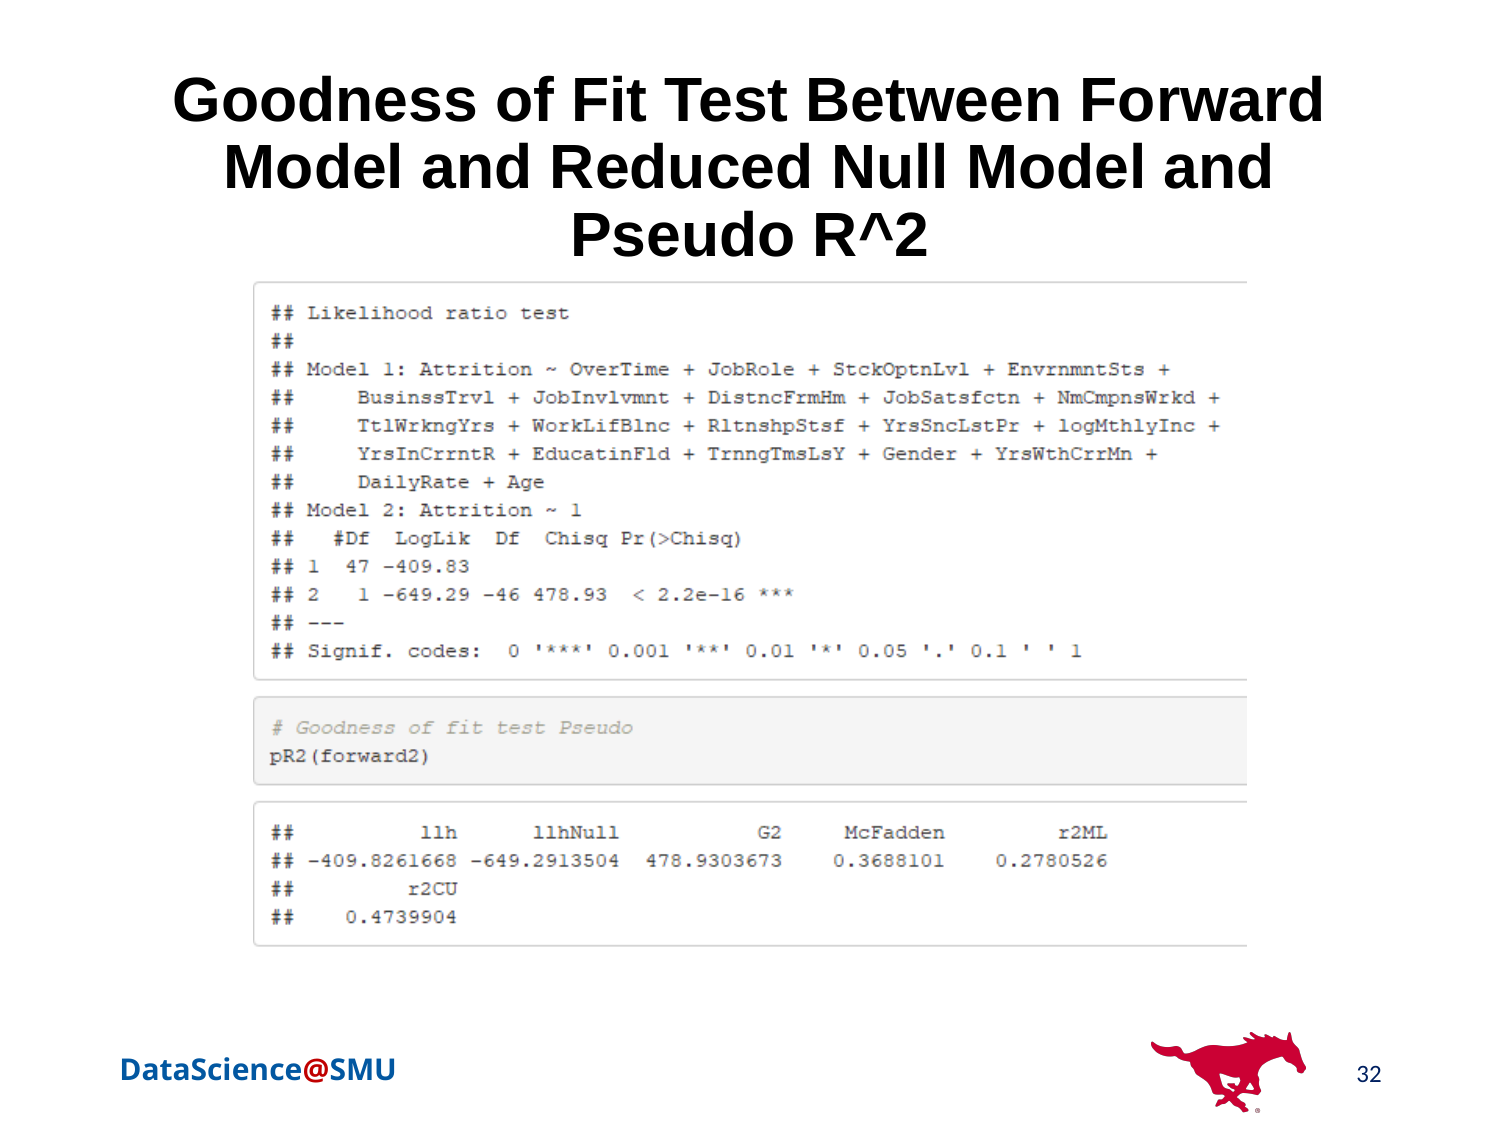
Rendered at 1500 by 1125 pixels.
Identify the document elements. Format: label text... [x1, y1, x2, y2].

picture [253, 277, 1247, 950]
slide_number 32 [1059, 1042, 1397, 1103]
title Goodness of Fit Test Between Forward Model and Reduced Null Model and Pseudo R^2 [103, 59, 1397, 278]
picture [1151, 1103, 1306, 1113]
picture [1151, 1032, 1306, 1042]
